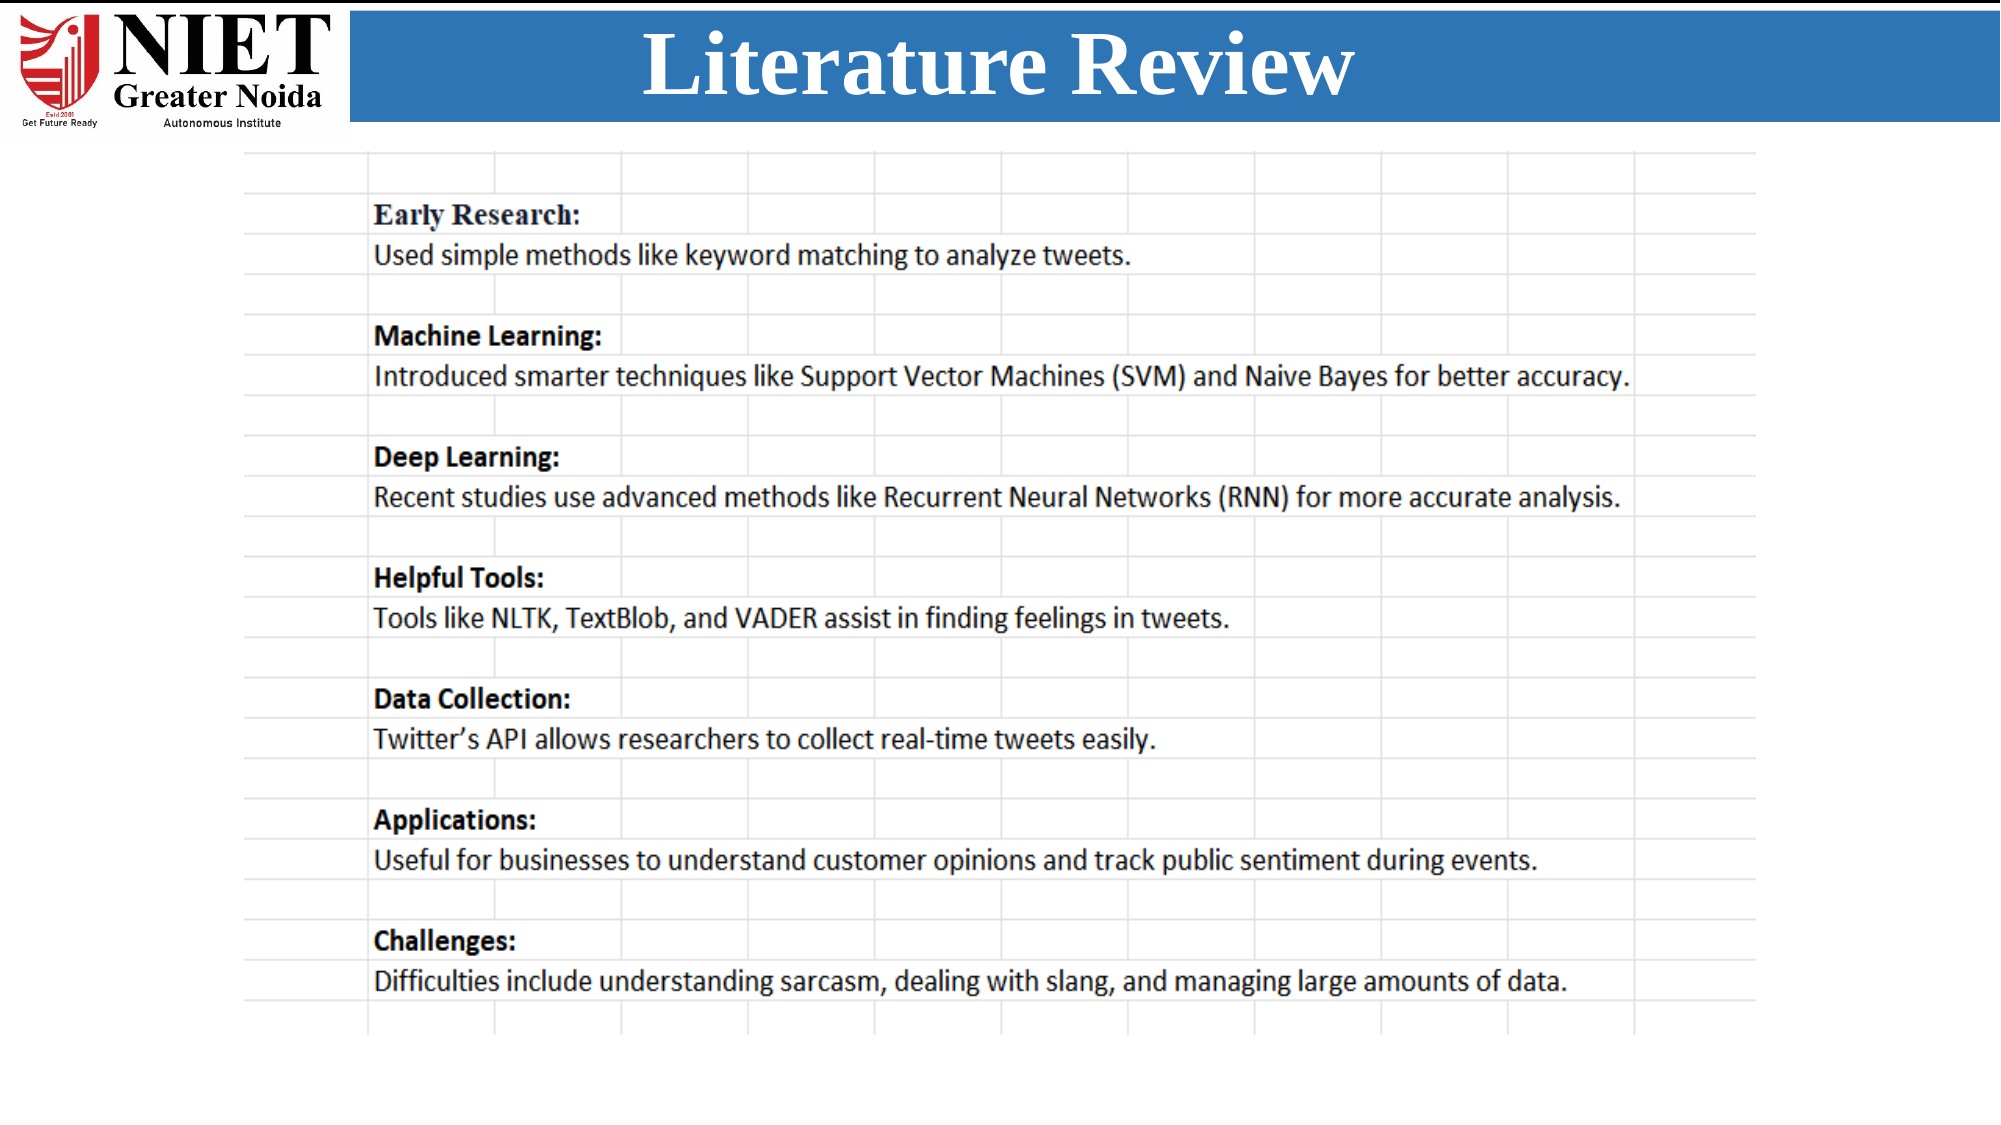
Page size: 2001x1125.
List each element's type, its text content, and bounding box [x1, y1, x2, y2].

picture [0, 0, 350, 143]
picture [244, 151, 1756, 1035]
title Literature Review [350, 10, 2000, 122]
